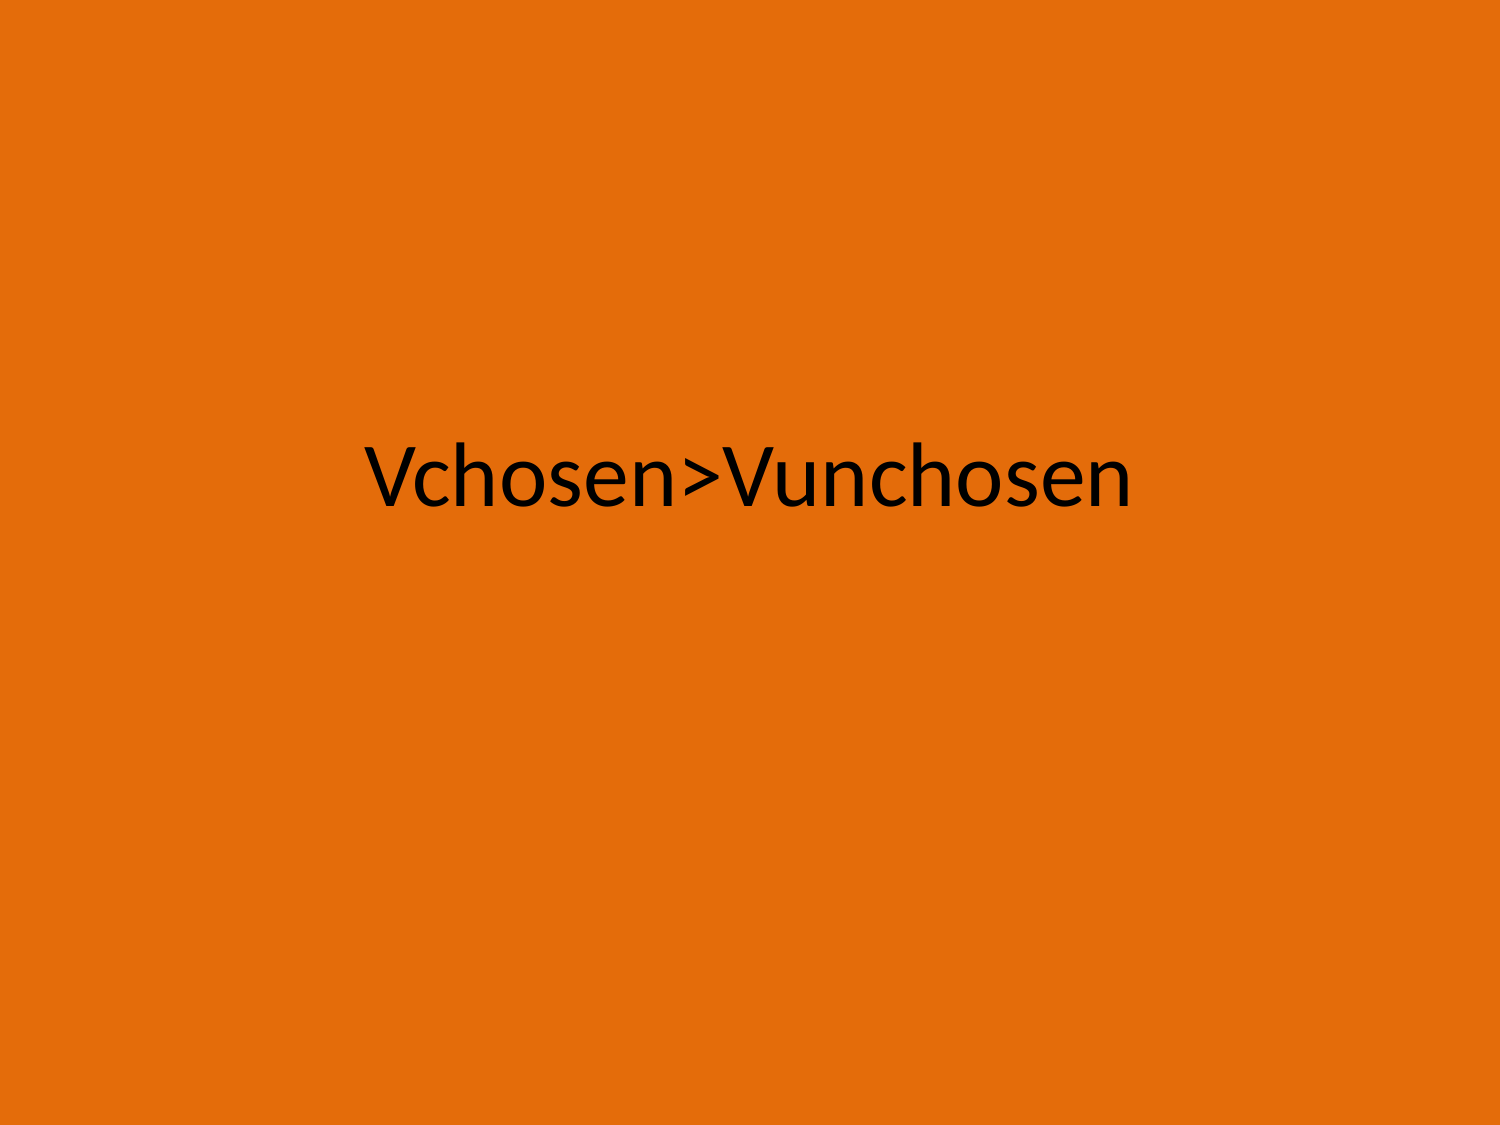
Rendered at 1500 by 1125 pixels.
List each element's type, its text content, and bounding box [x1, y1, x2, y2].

title Vchosen>Vunchosen [112, 349, 1388, 591]
